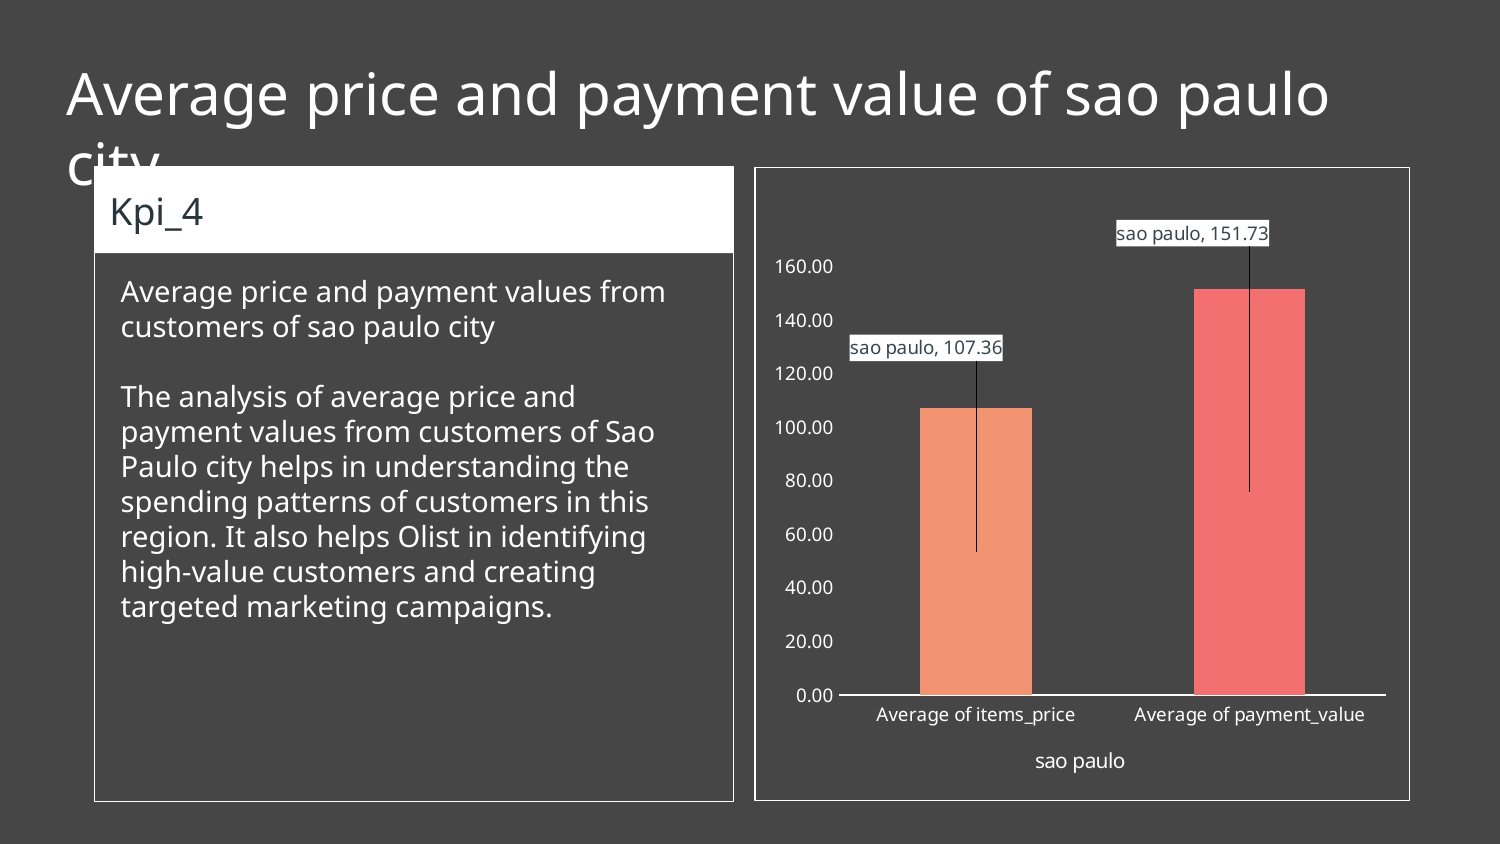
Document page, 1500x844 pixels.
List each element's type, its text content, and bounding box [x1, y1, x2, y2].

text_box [94, 166, 734, 802]
title Average price and payment value of sao paulo city [51, 42, 1449, 143]
chart [754, 166, 1411, 802]
